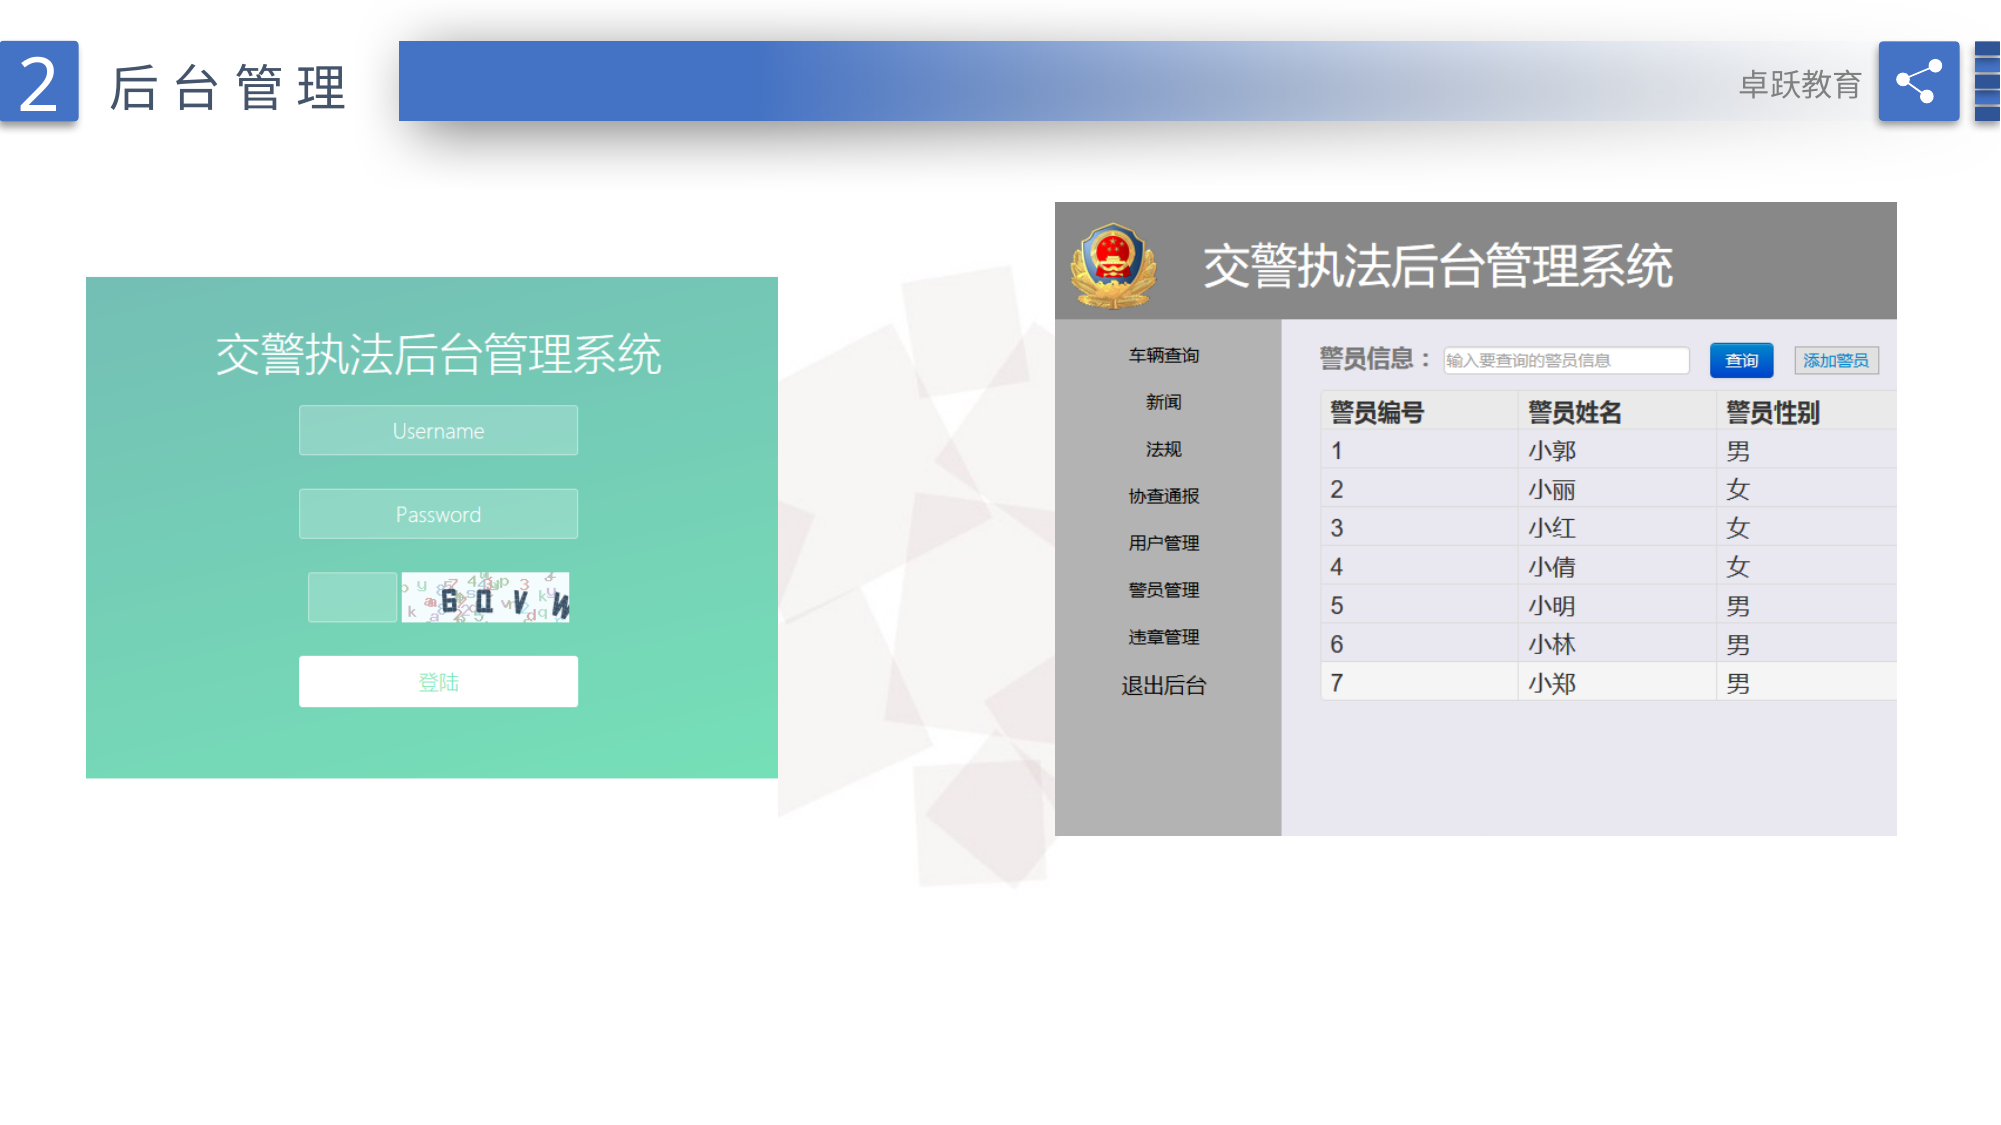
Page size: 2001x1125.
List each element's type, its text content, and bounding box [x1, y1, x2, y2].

text_box 后台管理 [94, 48, 362, 124]
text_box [1878, 41, 2000, 121]
text_box [399, 40, 2000, 122]
text_box 2 [0, 39, 80, 123]
text_box 卓跃教育 [1522, 58, 1878, 111]
picture [0, 0, 2001, 1125]
